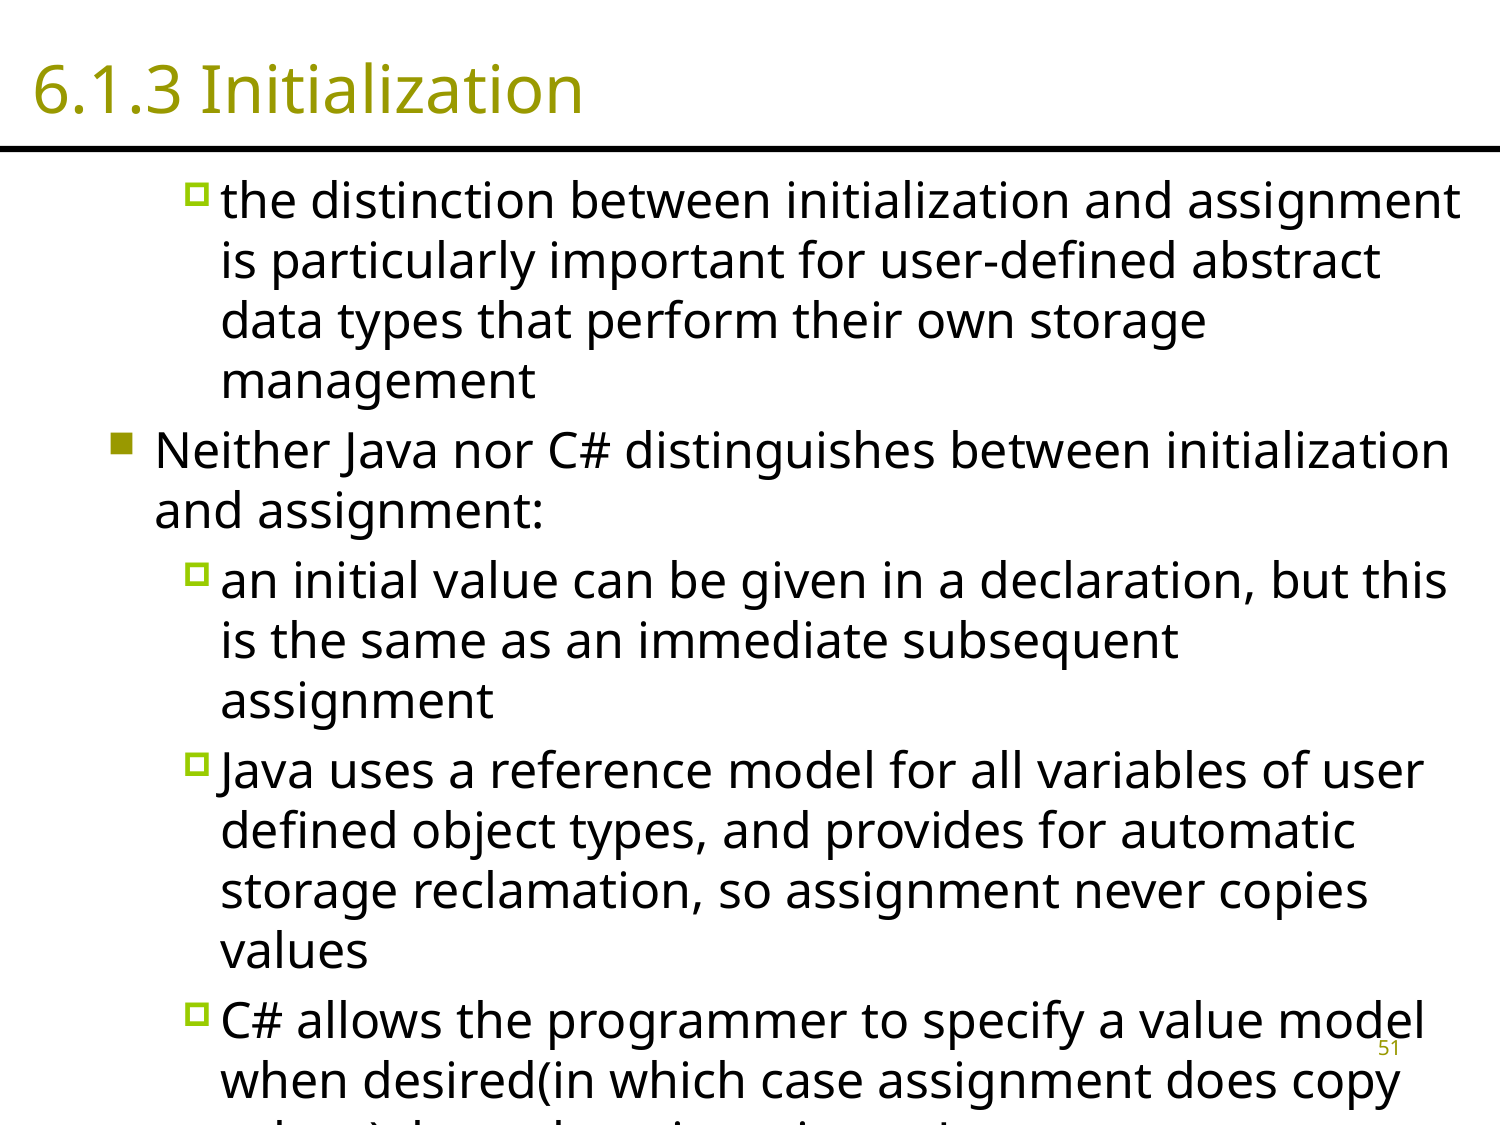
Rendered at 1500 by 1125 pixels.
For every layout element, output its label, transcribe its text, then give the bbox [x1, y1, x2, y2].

title 6.1.3 Initialization [17, 7, 1483, 135]
slide_number 51 [1066, 1026, 1417, 1102]
list the distinction between initialization and assignment is particularly important for user-defined abstract data types that perform their own storage management Neither Java nor C# distinguishes between initialization and assignment: an initial value can be given in a declaration, but this is the same as an immediate subsequent assignment Java uses a reference model for all variables of user defined object types, and provides for automatic storage reclamation, so assignment never copies values C# allows the programmer to specify a value model when desired(in which case assignment does copy values), but otherwise mirrors Java [17, 160, 1483, 1006]
